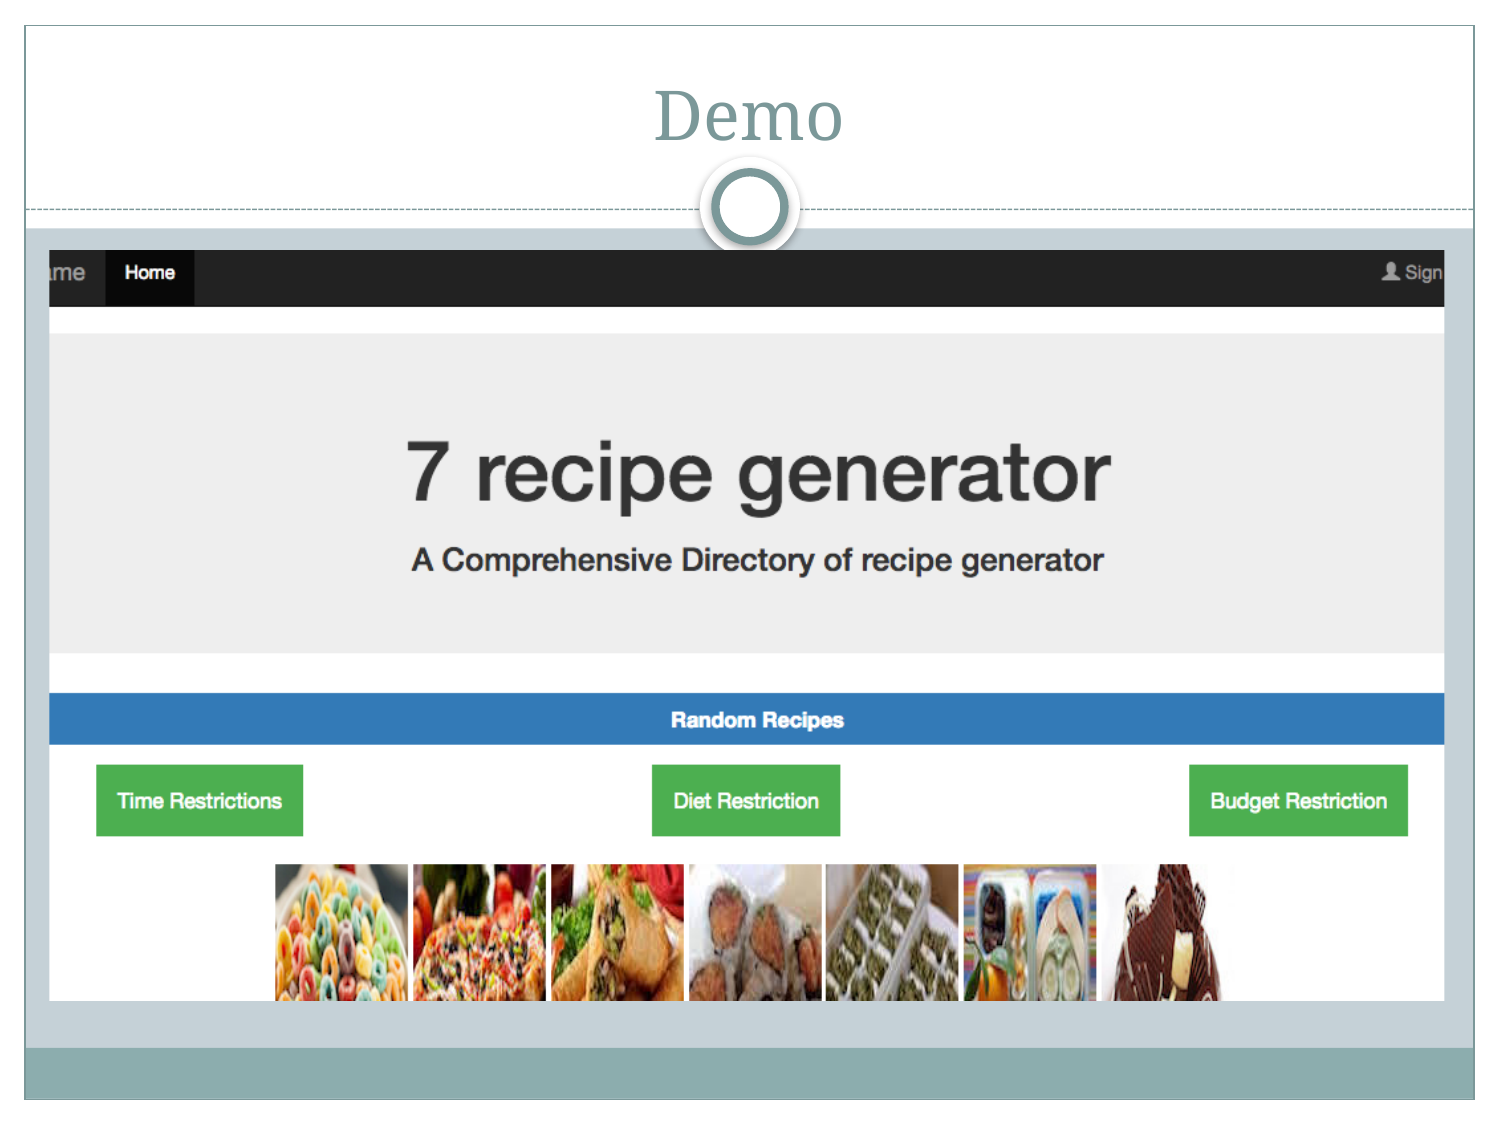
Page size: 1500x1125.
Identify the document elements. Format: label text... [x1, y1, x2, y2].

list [49, 250, 1445, 1001]
title Demo [49, 37, 1450, 162]
